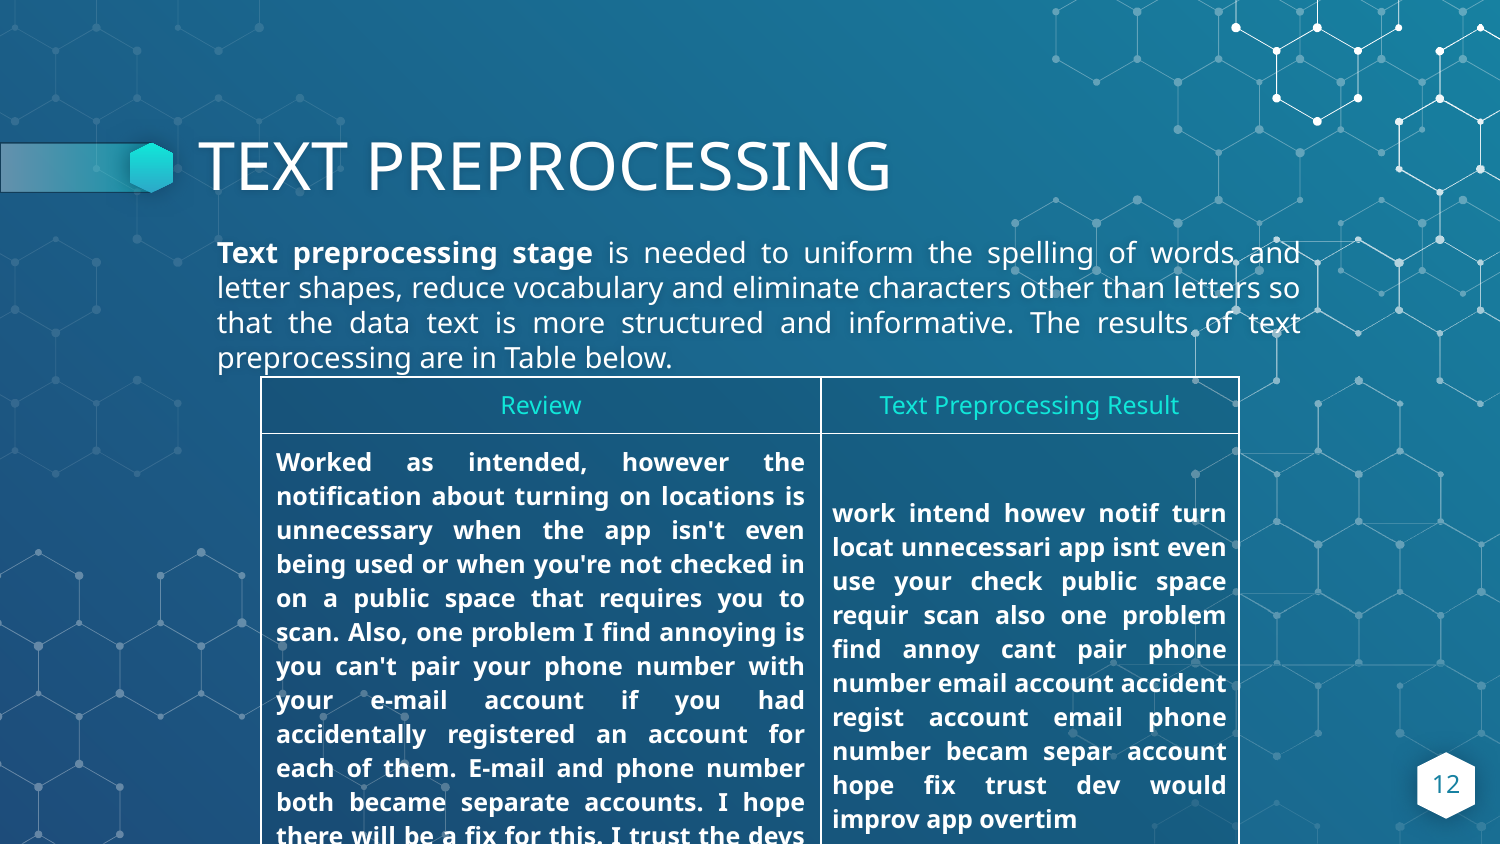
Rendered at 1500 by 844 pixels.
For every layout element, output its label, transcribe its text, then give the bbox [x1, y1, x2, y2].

table_cell work intend howev notif turn locat unnecessari app isnt even use your check public space requir scan also one problem find annoy cant pair phone number email account accident regist account email phone number becam separ account hope fix trust dev would improv app overtim [822, 434, 1238, 844]
list Text preprocessing stage is needed to uniform the spelling of words and letter shapes, reduce vocabulary and eliminate characters other than letters so that the data text is more structured and informative. The results of text preprocessing are in Table below. [198, 234, 1302, 733]
table_header Review [262, 378, 820, 433]
table_cell Worked as intended, however the notification about turning on locations is unnecessary when the app isn't even being used or when you're not checked in on a public space that requires you to scan. Also, one problem I find annoying is you can't pair your phone number with your e-mail account if you had accidentally registered an account for each of them. E-mail and phone number both became separate accounts. I hope there will be a fix for this. I trust the devs would improve the app overtime. [262, 434, 820, 844]
table_header Text Preprocessing Result [822, 378, 1238, 433]
slide_number 12 [1417, 752, 1475, 819]
title TEXT PREPROCESSING [198, 140, 1302, 198]
